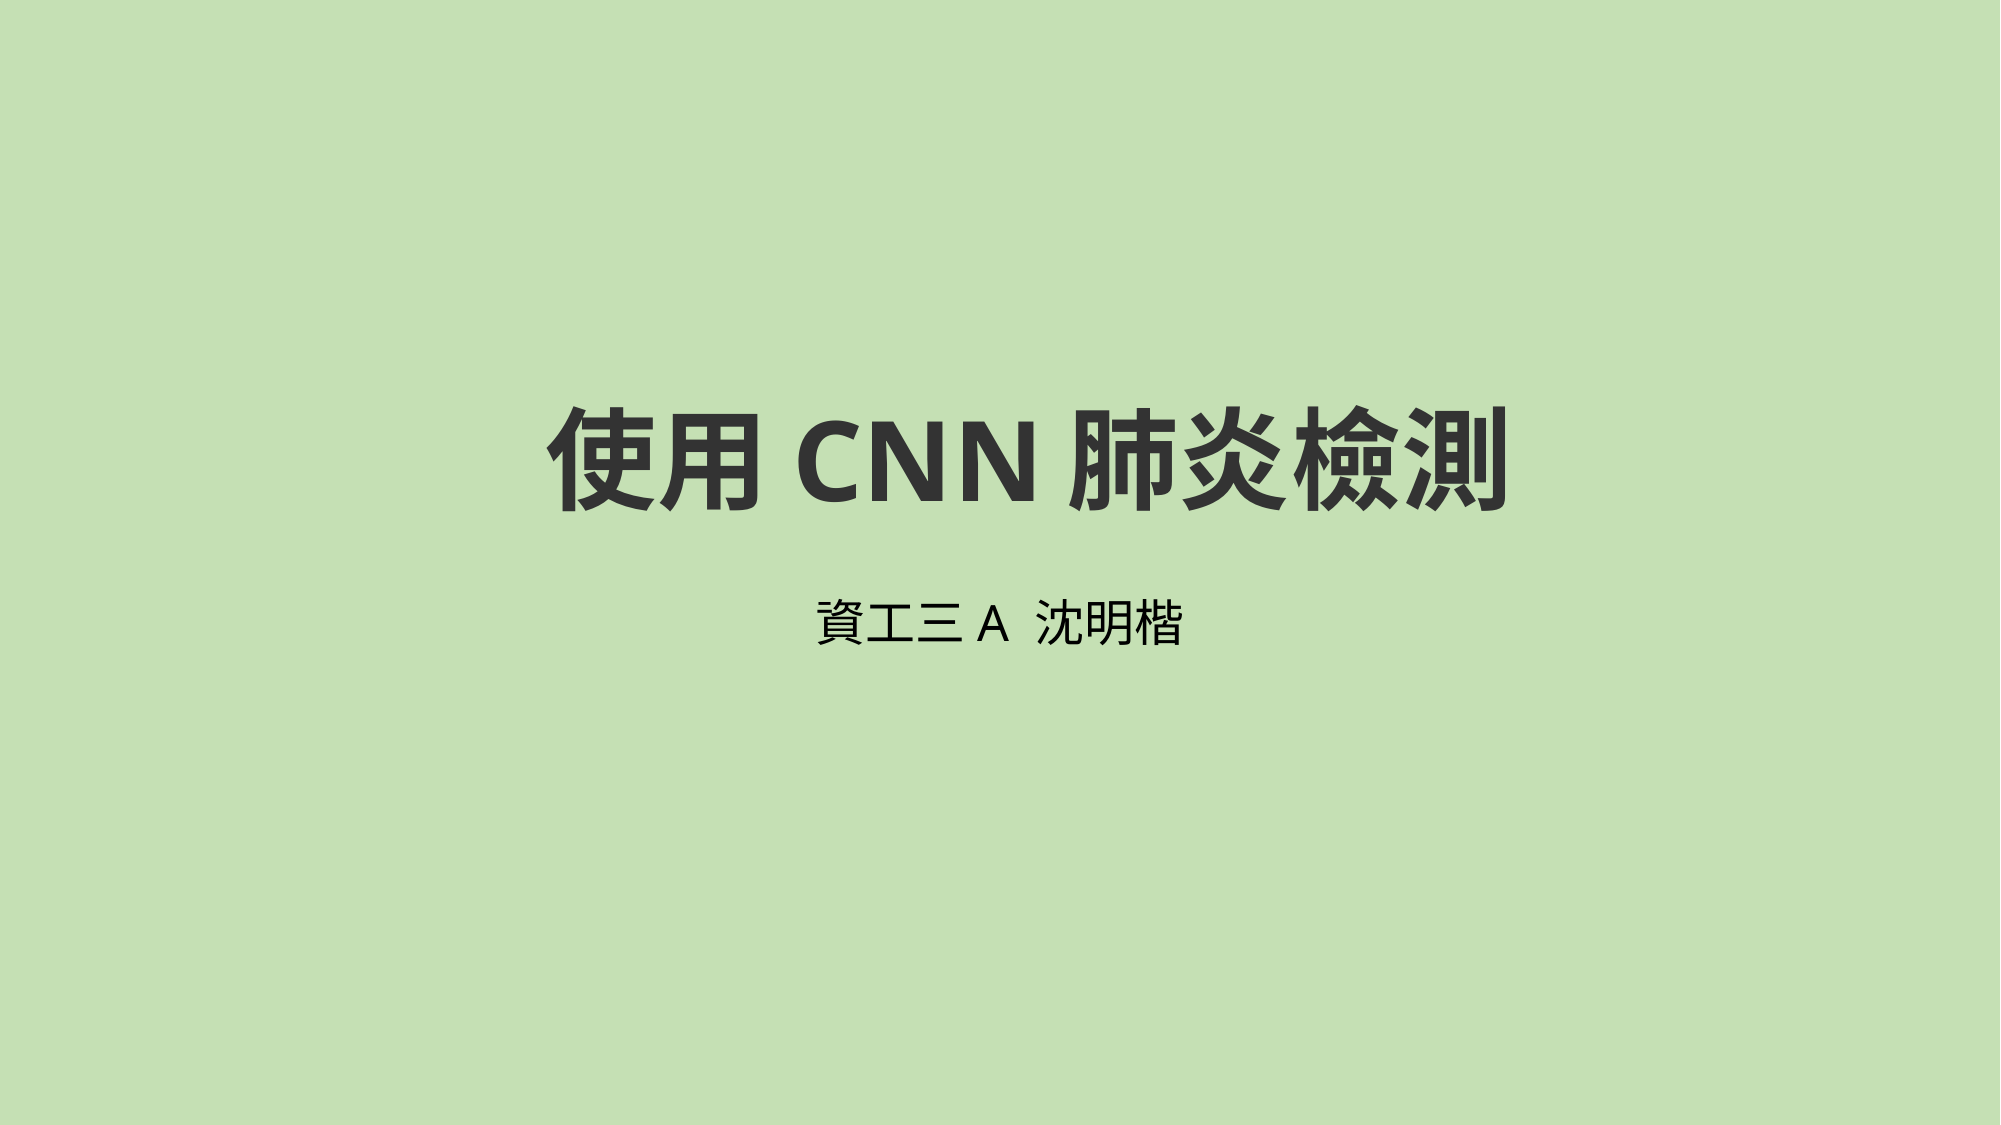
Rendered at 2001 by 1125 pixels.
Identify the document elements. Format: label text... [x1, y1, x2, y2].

title 使用CNN肺炎檢測 [279, 395, 1780, 787]
subtitle 資工三A 沈明楷 [249, 590, 1750, 863]
